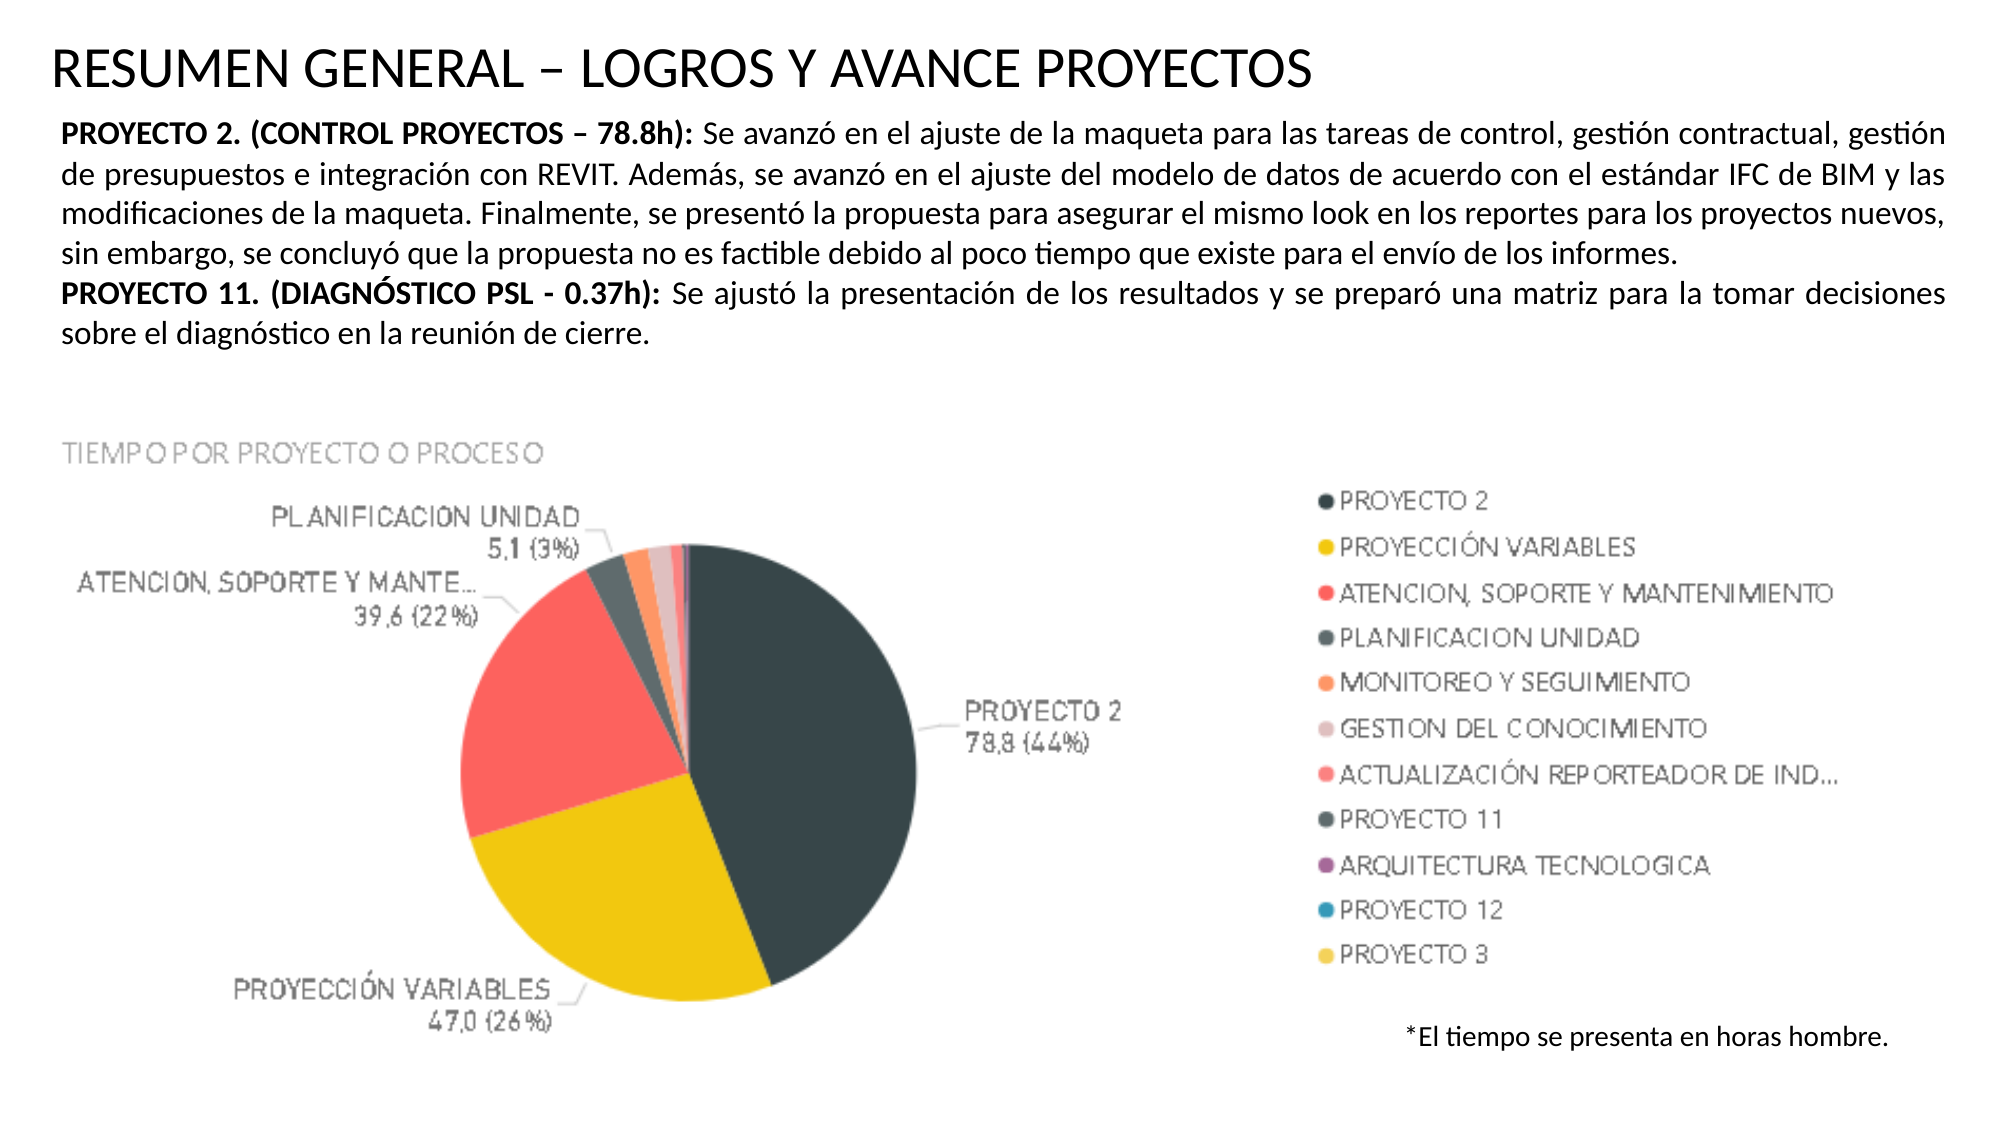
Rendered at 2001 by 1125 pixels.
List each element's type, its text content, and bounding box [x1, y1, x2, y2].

text_box RESUMEN GENERAL – LOGROS Y AVANCE PROYECTOS [36, 21, 1954, 107]
text_box PROYECTO 2. (CONTROL PROYECTOS – 78.8h): Se avanzó en el ajuste de la maqueta para las tareas de control, gestión contractual, gestión de presupuestos e integración con REVIT. Además, se avanzó en el ajuste del modelo de datos de acuerdo con el estándar IFC de BIM y las modificaciones de la maqueta. Finalmente, se presentó la propuesta para asegurar el mismo look en los reportes para los proyectos nuevos, sin embargo, se concluyó que la propuesta no es factible debido al poco tiempo que existe para el envío de los informes. PROYECTO 11. (DIAGNÓSTICO PSL - 0.37h): Se ajustó la presentación de los resultados y se preparó una matriz para la tomar decisiones sobre el diagnóstico en la reunión de cierre. [46, 104, 1964, 359]
picture [46, 426, 1909, 1061]
